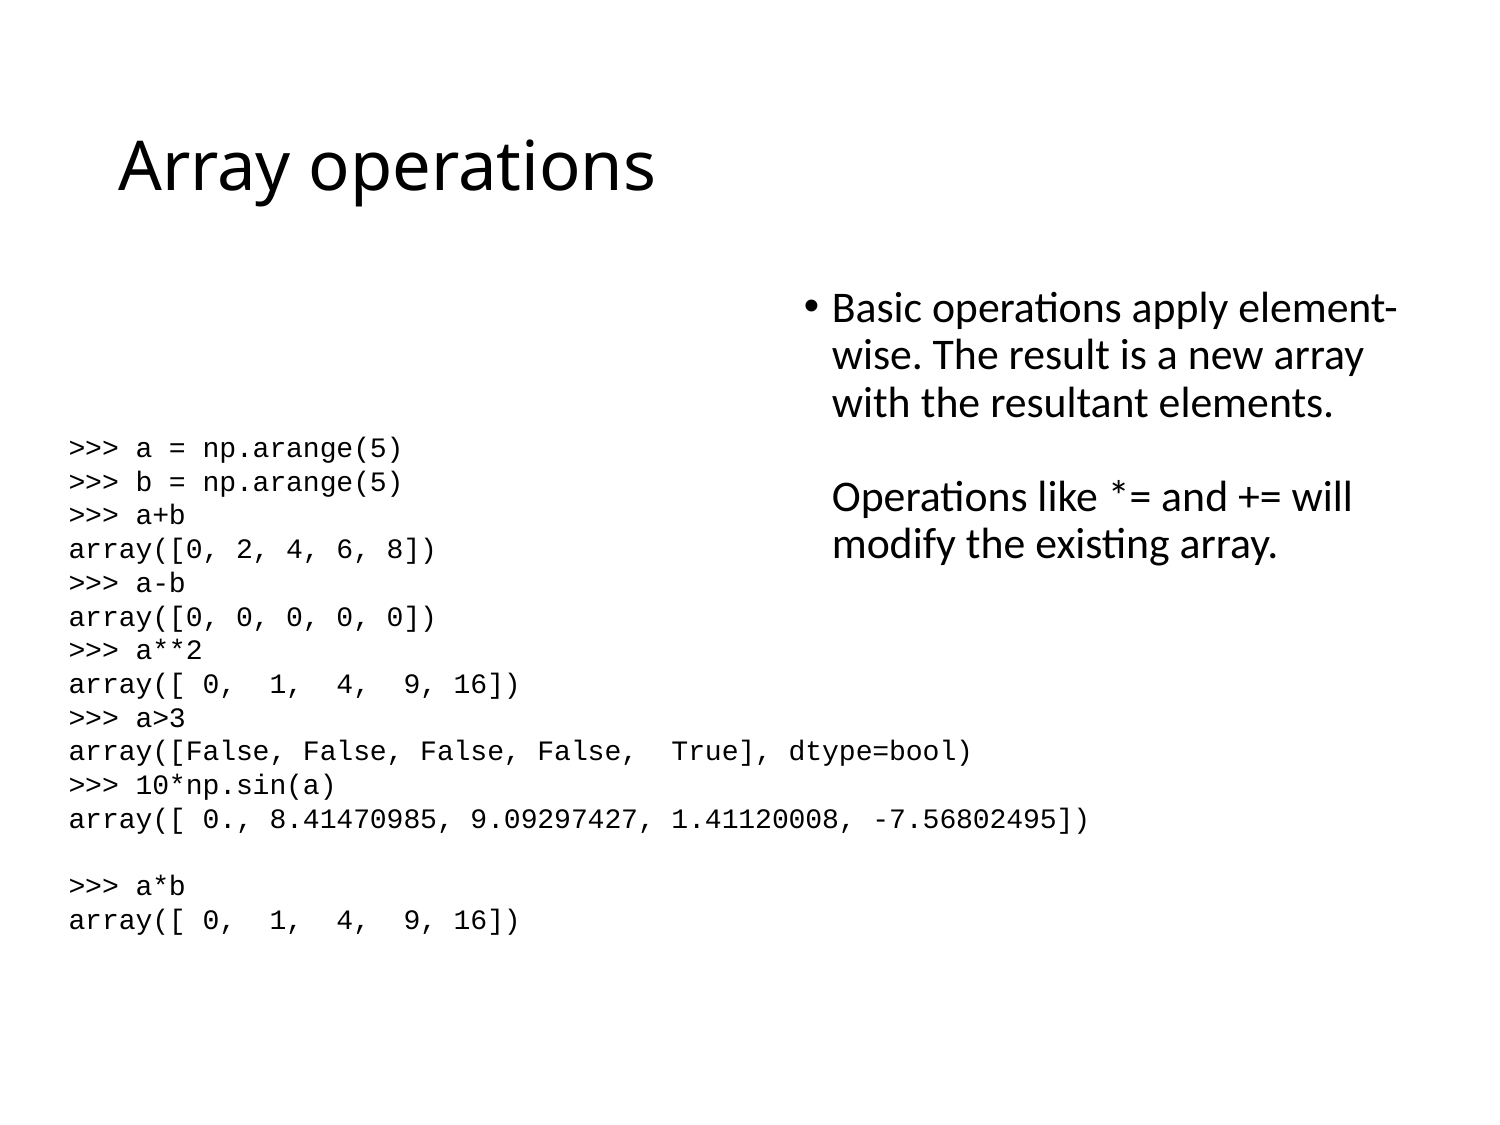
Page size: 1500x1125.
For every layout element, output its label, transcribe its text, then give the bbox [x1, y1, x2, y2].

list Basic operations apply element-wise. The result is a new array with the resultant elements. Operations like *= and += will modify the existing array. [788, 277, 1448, 782]
text_box >>> a = np.arange(5) >>> b = np.arange(5) >>> a+b array([0, 2, 4, 6, 8]) >>> a-b array([0, 0, 0, 0, 0]) >>> a**2 array([ 0, 1, 4, 9, 16]) >>> a>3 array([False, False, False, False, True], dtype=bool) >>> 10*np.sin(a) array([ 0., 8.41470985, 9.09297427, 1.41120008, -7.56802495]) >>> a*b array([ 0, 1, 4, 9, 16]) [53, 421, 1119, 943]
title Array operations [103, 59, 1397, 278]
